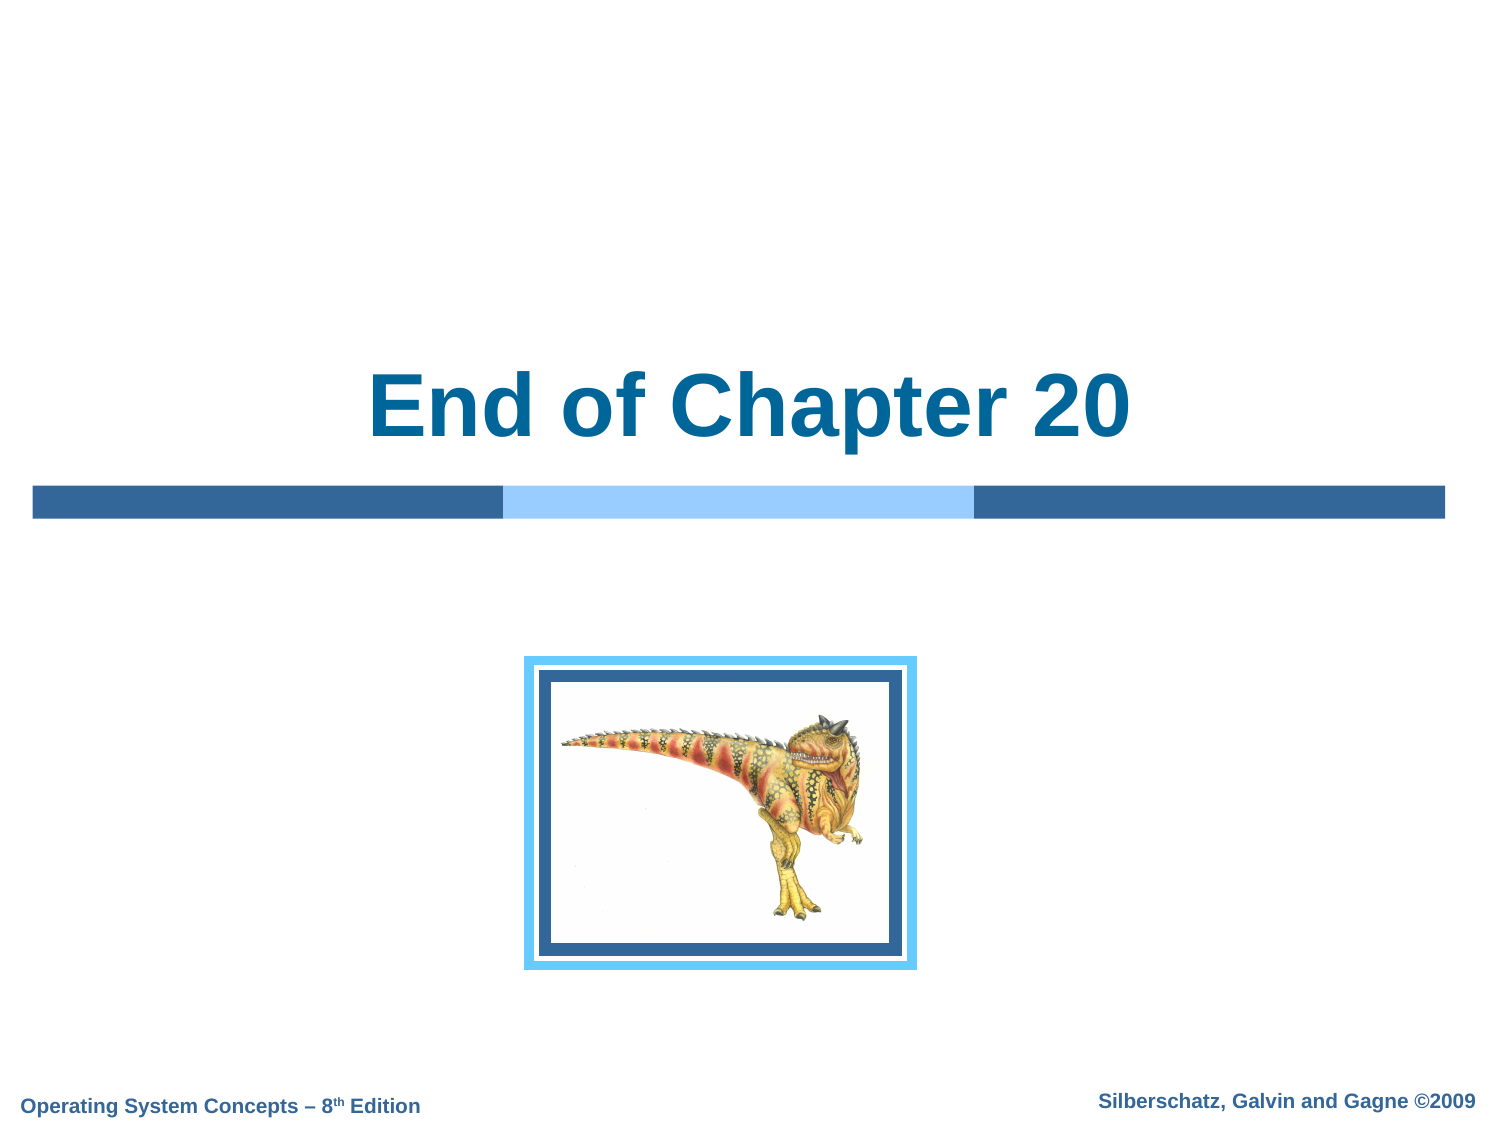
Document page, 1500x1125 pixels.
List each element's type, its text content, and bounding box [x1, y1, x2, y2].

picture [551, 682, 889, 943]
title End of Chapter 20 [112, 112, 1388, 462]
